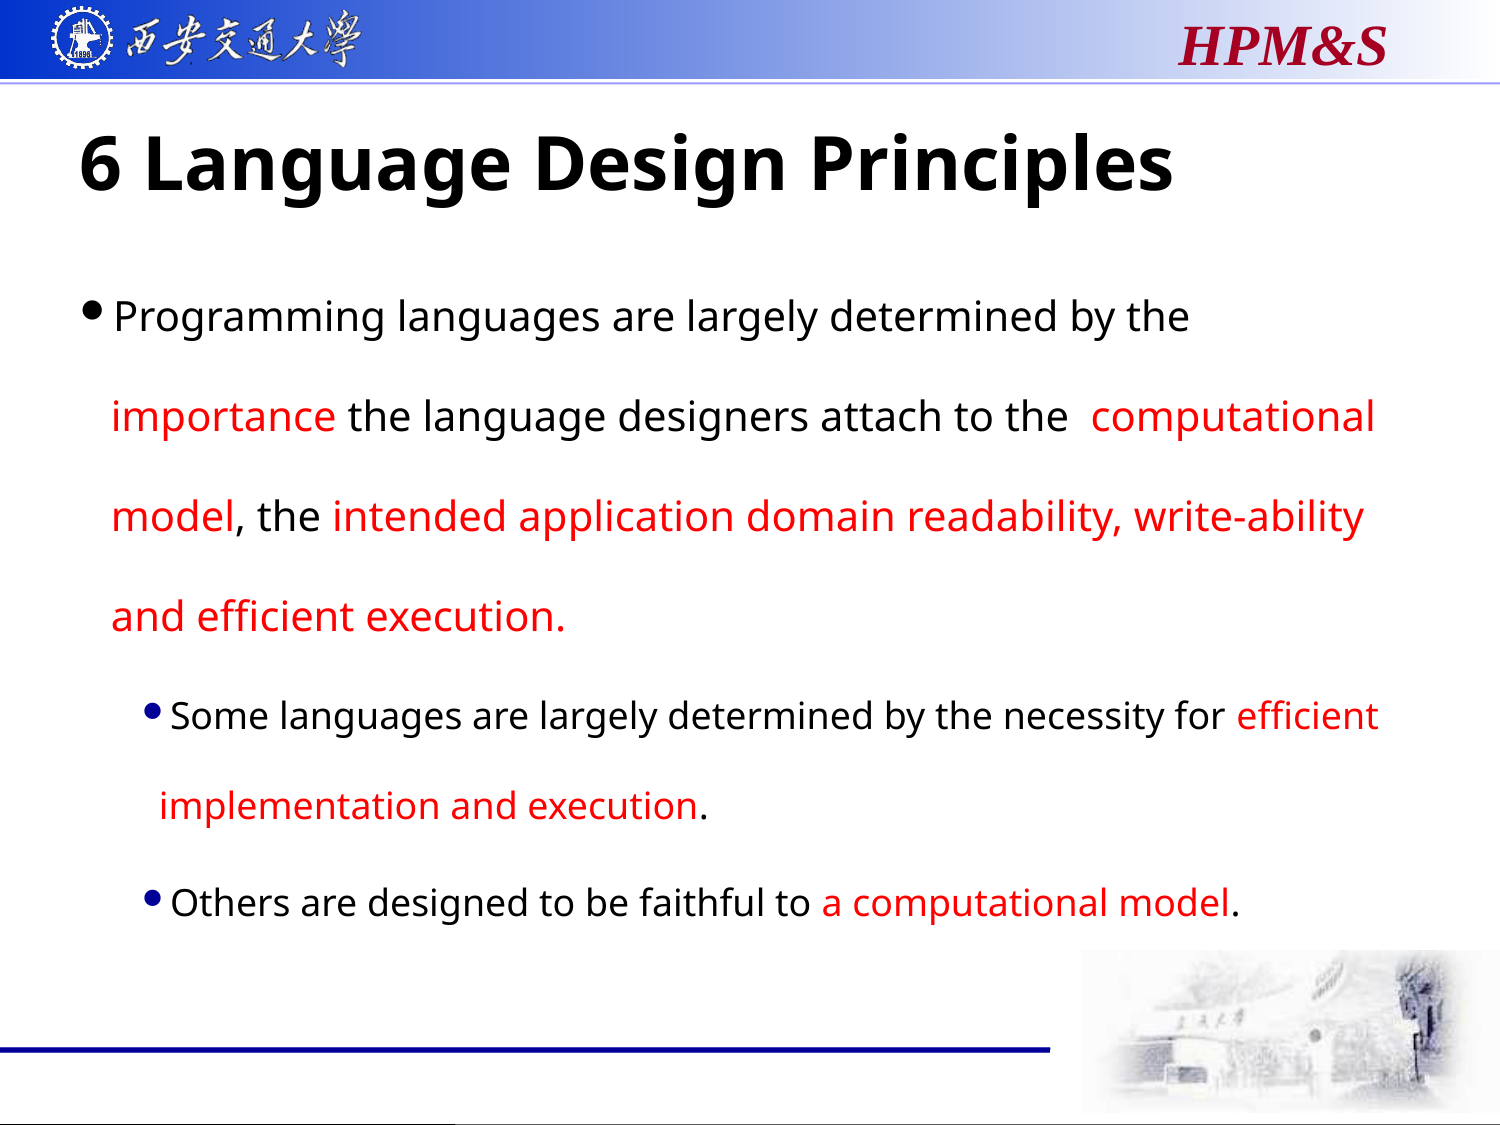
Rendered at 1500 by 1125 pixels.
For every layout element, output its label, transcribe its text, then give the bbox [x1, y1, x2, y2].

picture [125, 10, 363, 67]
picture [1081, 950, 1500, 1113]
picture [50, 5, 113, 69]
list Programming languages are largely determined by the importance the language designers attach to the computational model, the intended application domain readability, write-ability and efficient execution. Some languages are largely determined by the necessity for efficient implementation and execution. Others are designed to be faithful to a computational model. [64, 231, 1412, 1012]
title 6 Language Design Principles [64, 101, 1400, 220]
